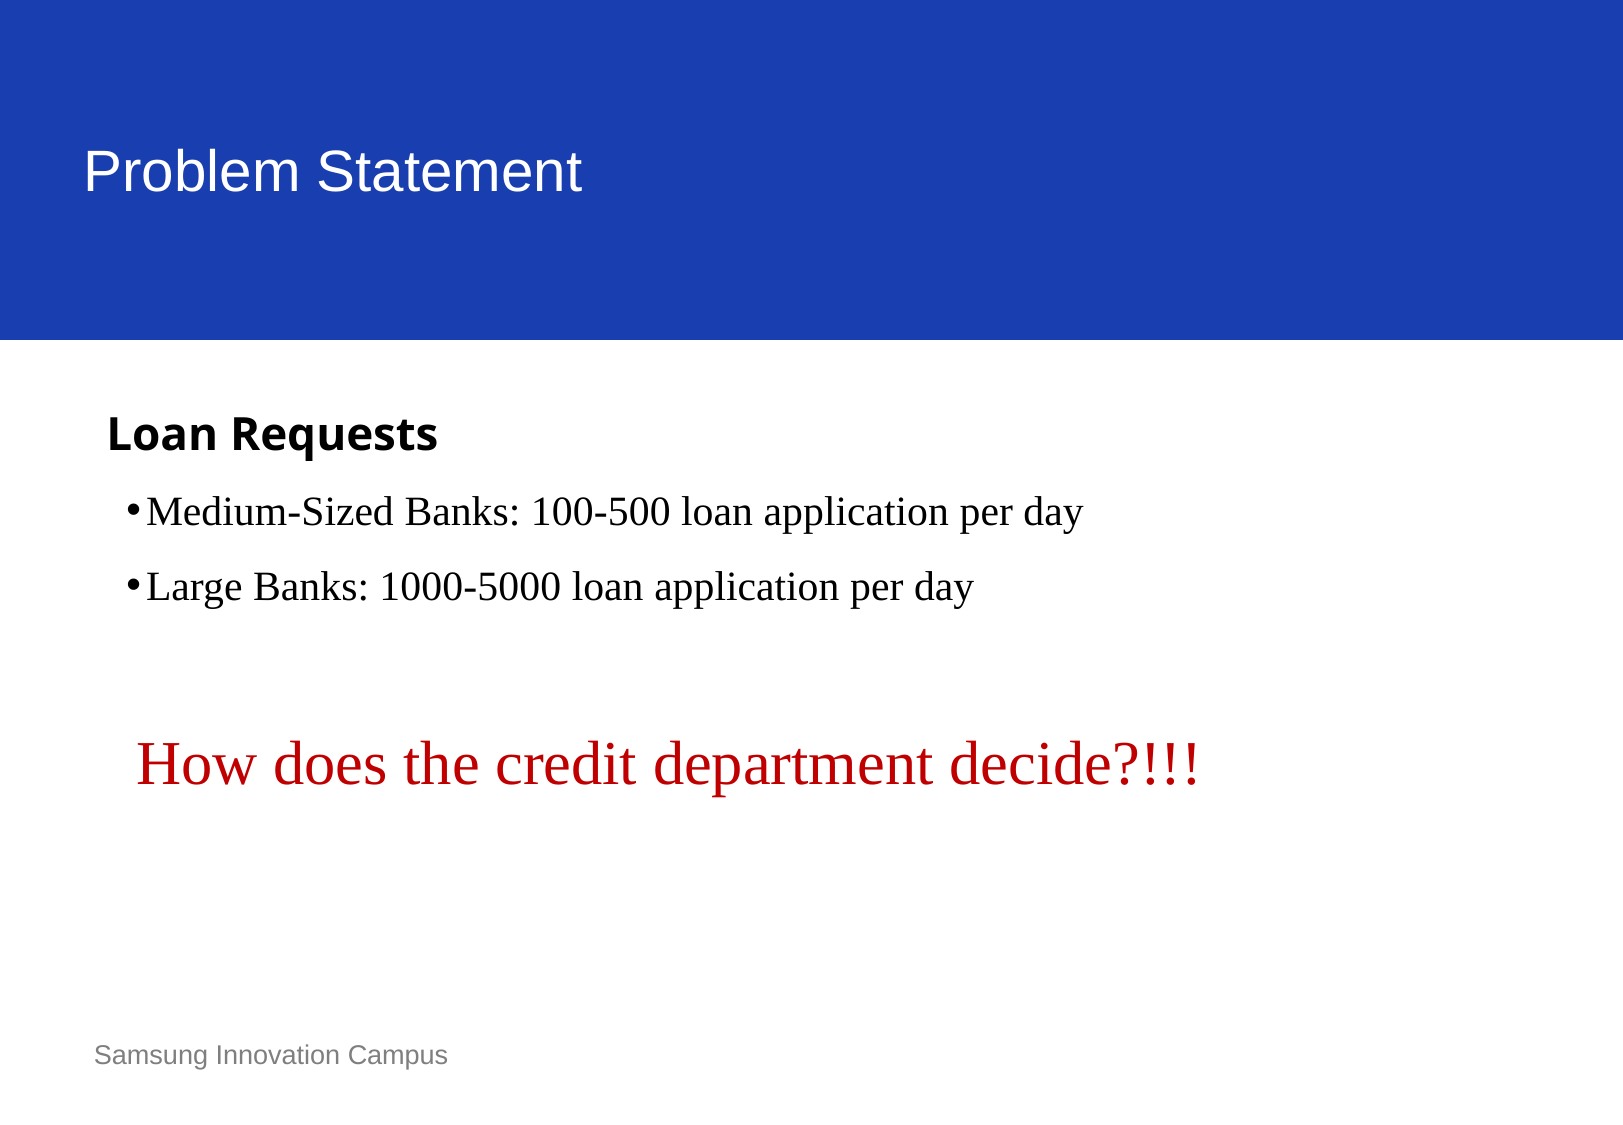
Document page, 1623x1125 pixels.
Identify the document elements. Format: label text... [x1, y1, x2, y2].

text_box Loan Requests Medium-Sized Banks: 100-500 loan application per day Large Banks: 1000-5000 loan application per day How does the credit department decide?!!! [106, 376, 1401, 797]
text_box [0, 0, 1623, 340]
text_box Samsung Innovation Campus [93, 1037, 568, 1071]
